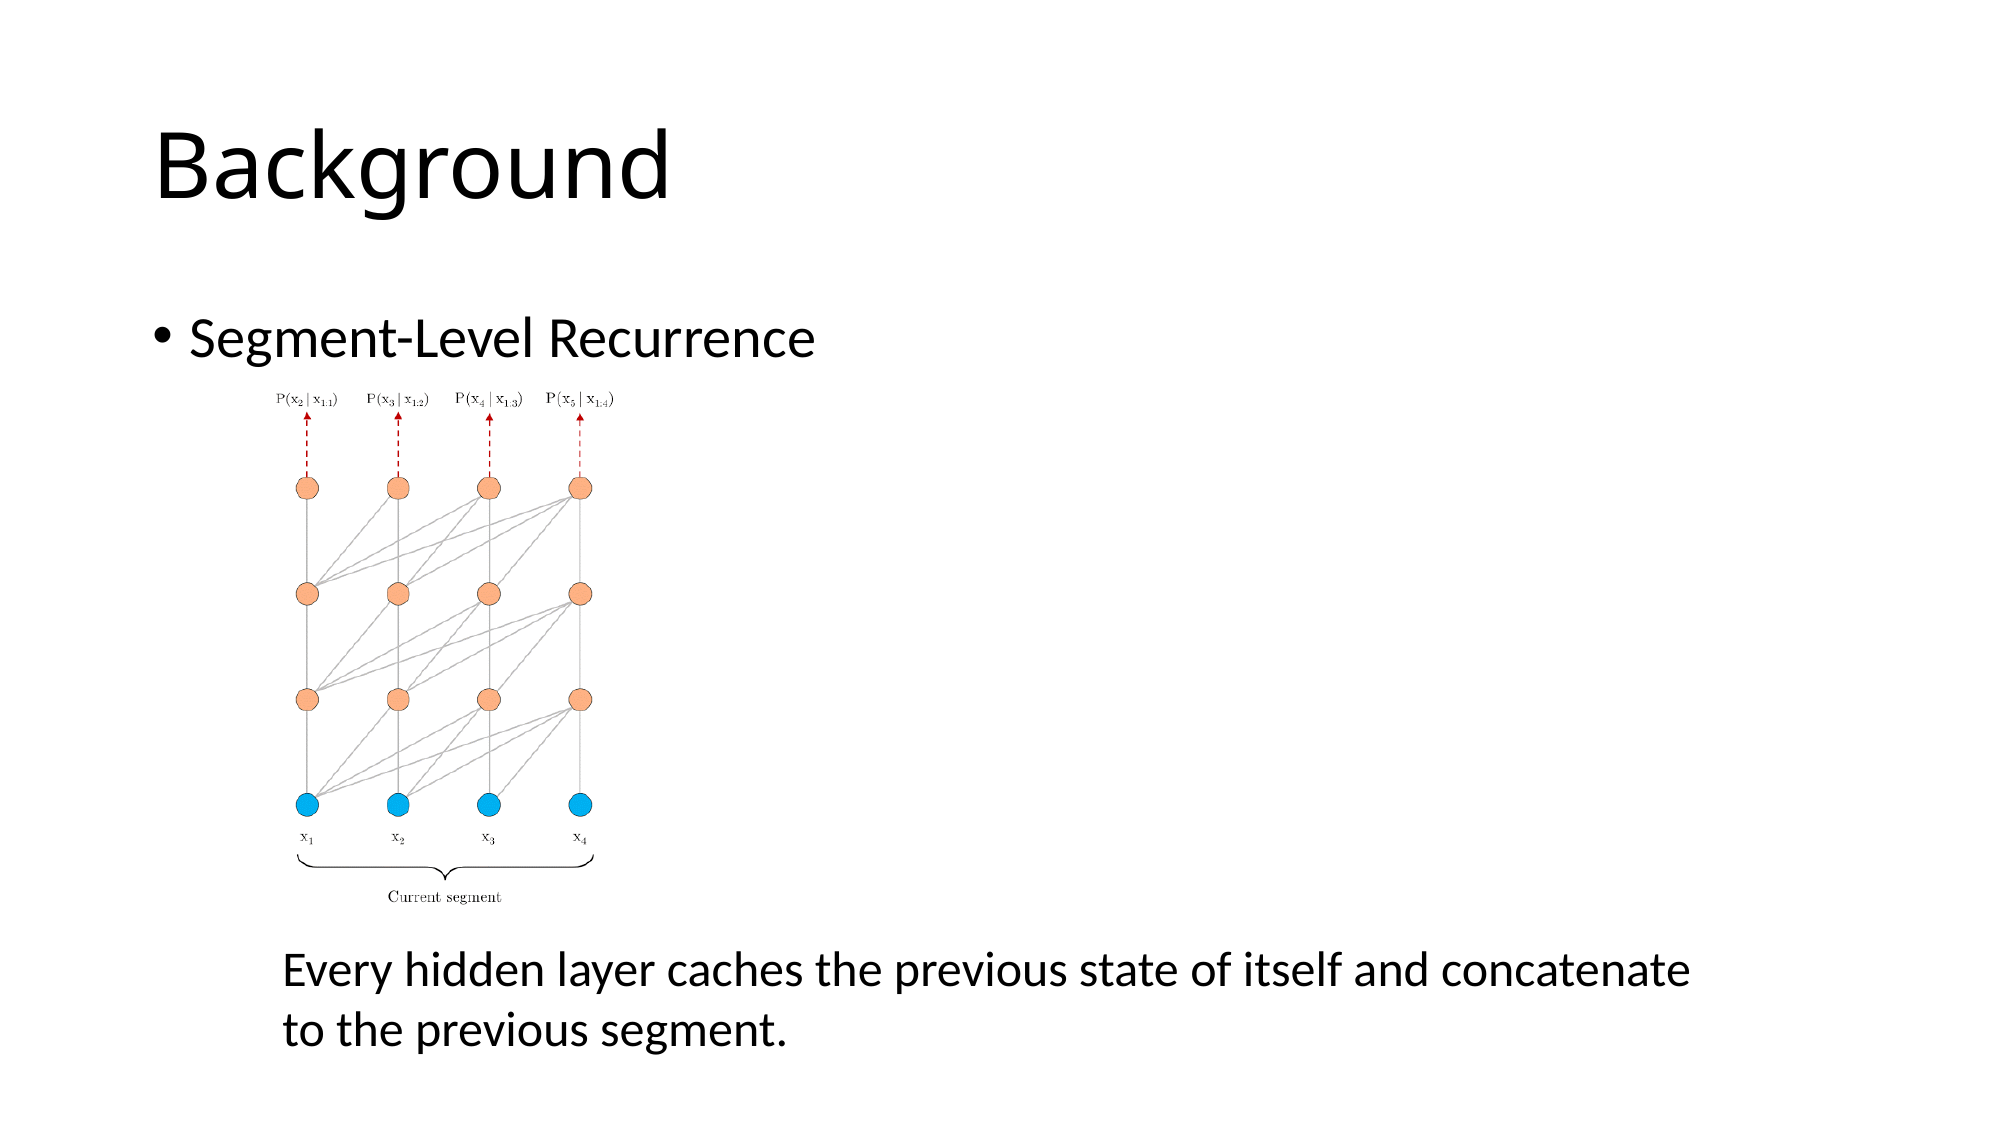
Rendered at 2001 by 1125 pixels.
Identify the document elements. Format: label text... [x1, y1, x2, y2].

picture [114, 300, 1510, 998]
list Segment-Level Recurrence [137, 299, 1783, 930]
text_box Every hidden layer caches the previous state of itself and concatenate to the previous segment. [267, 929, 1733, 1065]
title Background [137, 59, 1863, 278]
